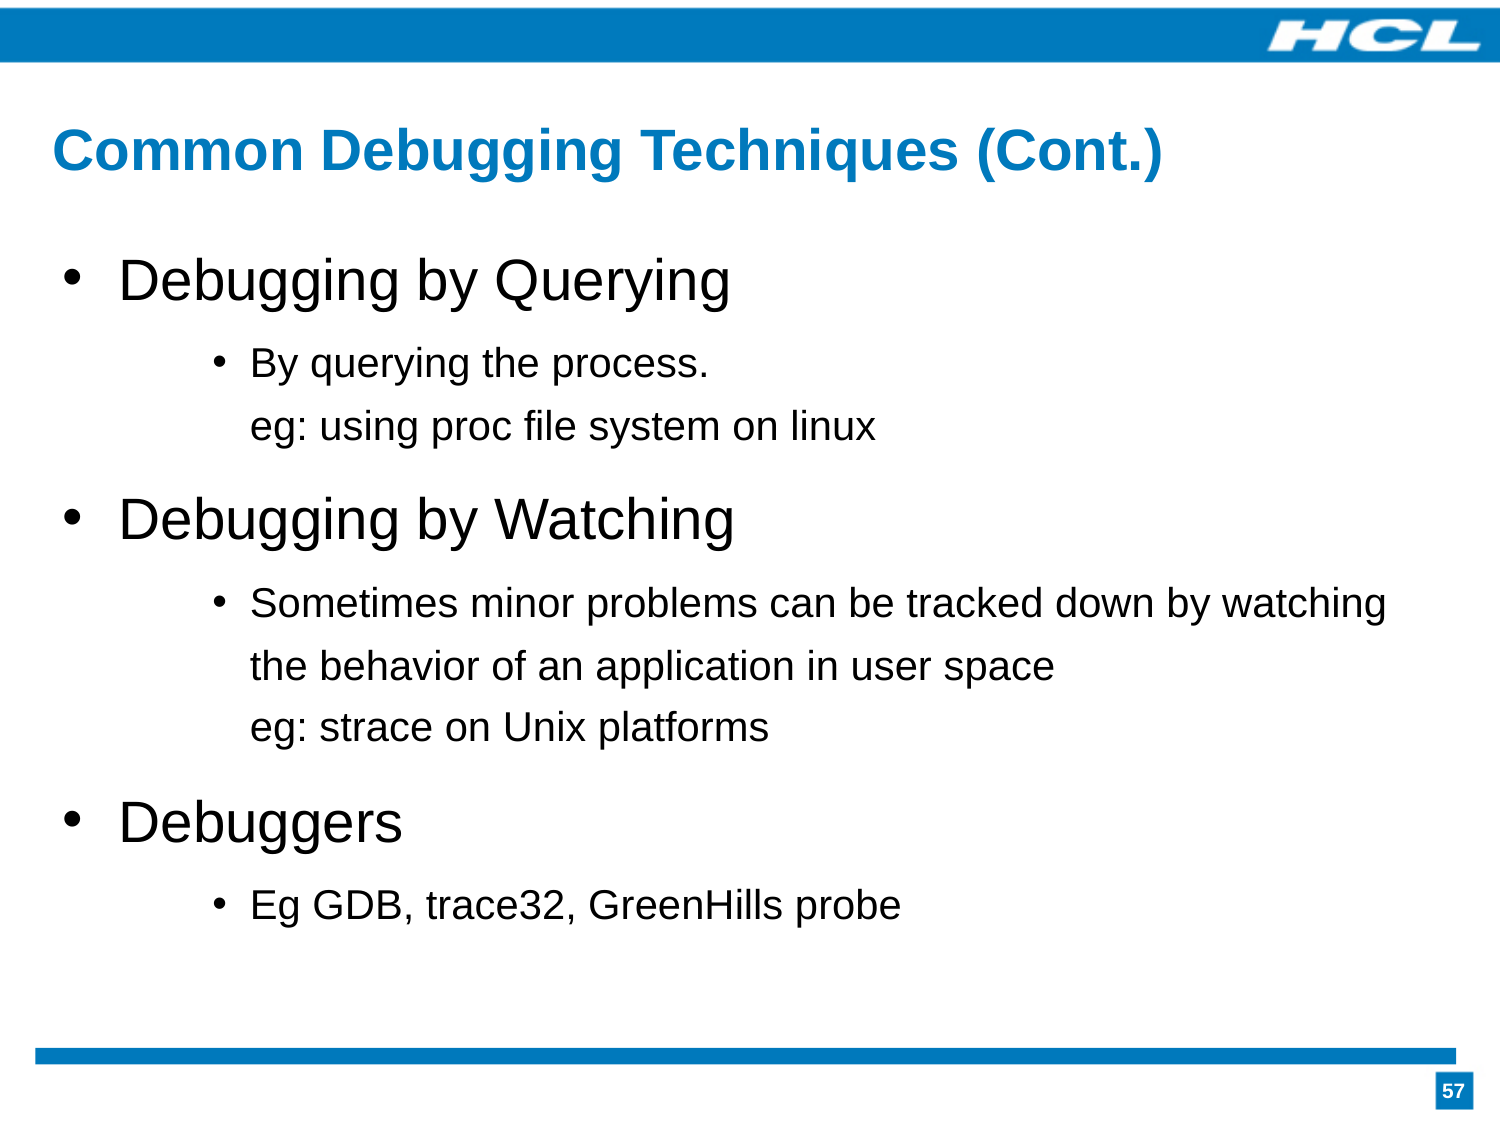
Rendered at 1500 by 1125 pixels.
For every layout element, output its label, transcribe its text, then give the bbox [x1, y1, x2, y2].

slide_number 57 [1426, 1035, 1500, 1111]
picture [0, 0, 1500, 59]
list Debugging by Querying By querying the process. eg: using proc file system on linux Debugging by Watching Sometimes minor problems can be tracked down by watching the behavior of an application in user space eg: strace on Unix platforms Debuggers Eg GDB, trace32, GreenHills probe [62, 224, 1413, 968]
title Common Debugging Techniques (Cont.) [37, 87, 1389, 173]
picture [0, 62, 1500, 1125]
